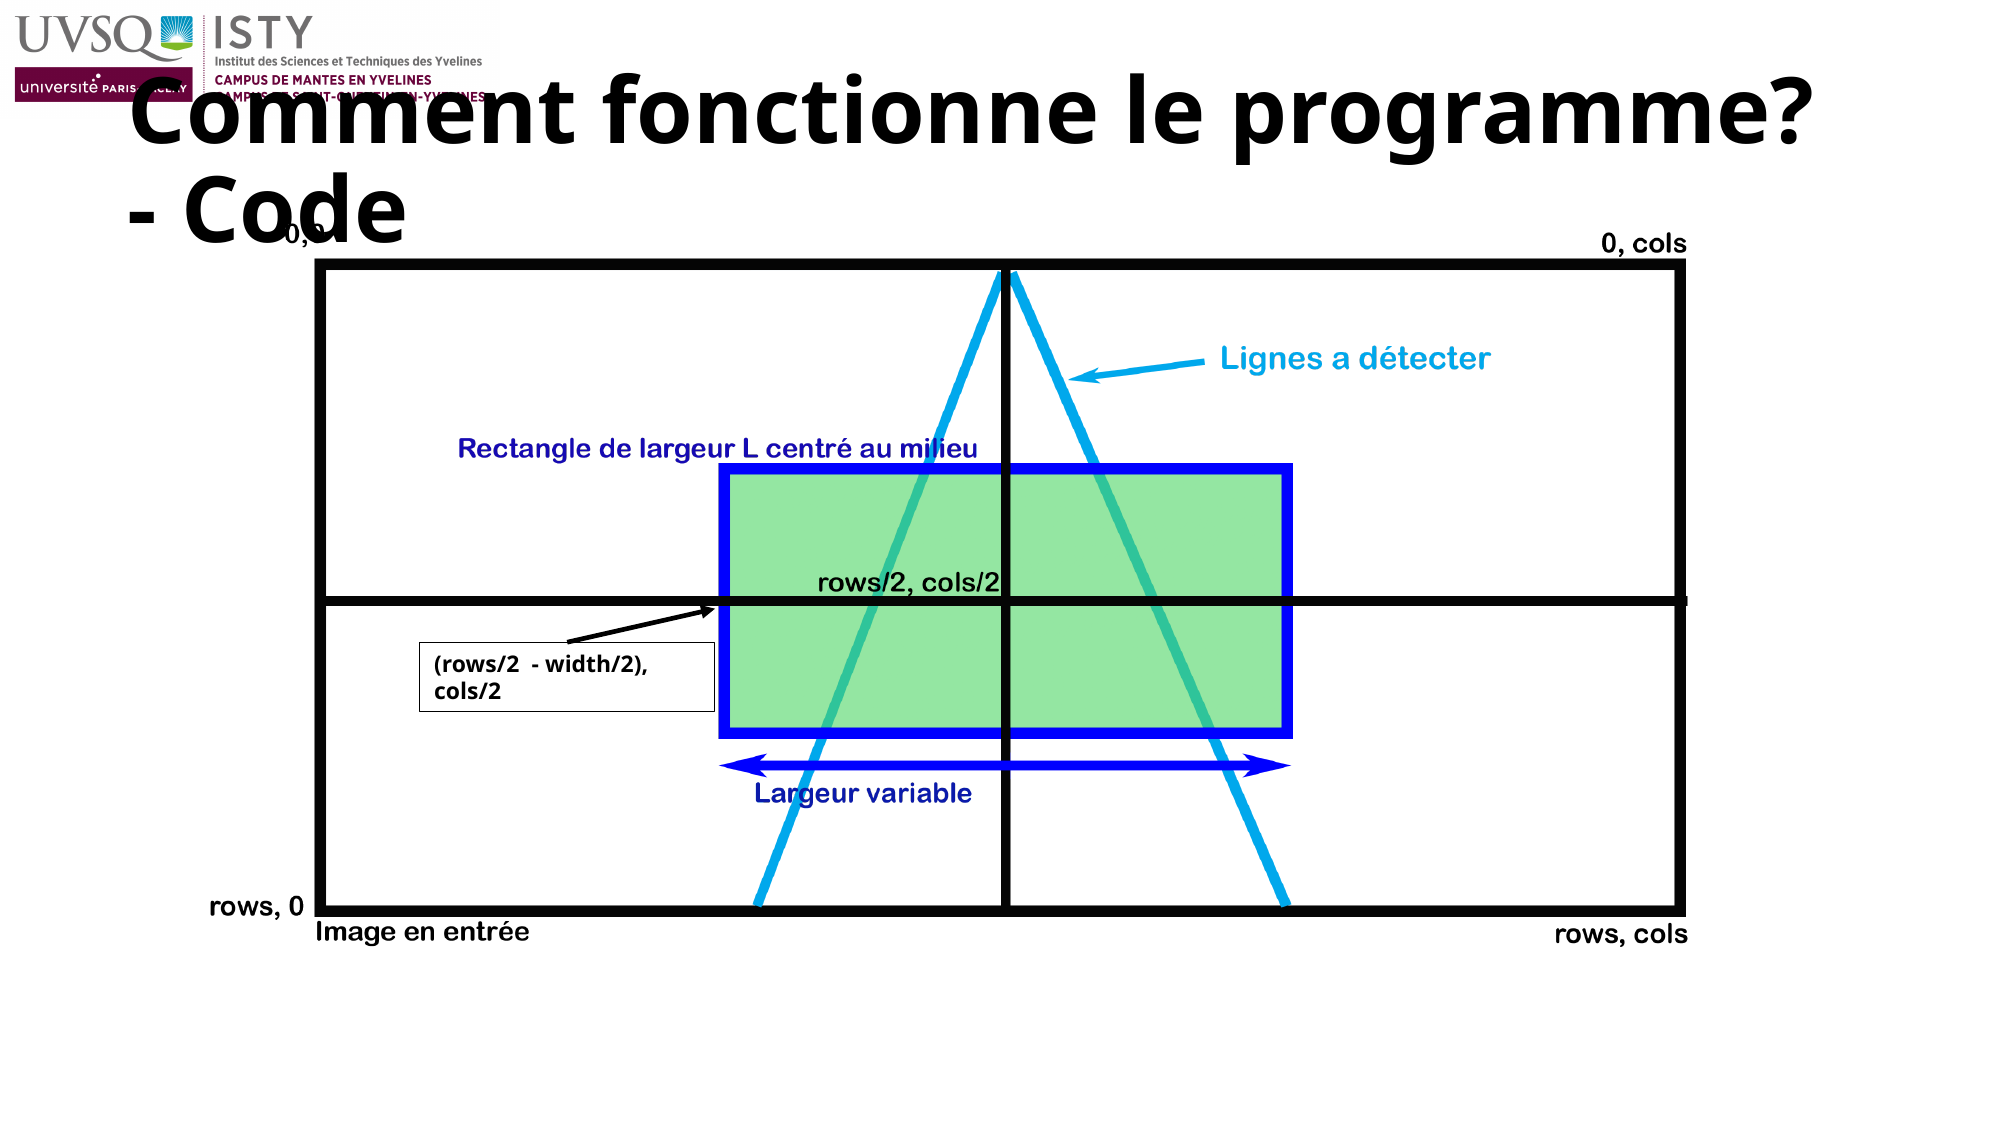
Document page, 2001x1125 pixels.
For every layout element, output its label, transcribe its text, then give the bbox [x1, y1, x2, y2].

title Comment fonctionne le programme? - Code [112, 54, 1859, 207]
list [37, 207, 1963, 1125]
picture [0, 0, 500, 119]
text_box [566, 608, 716, 643]
